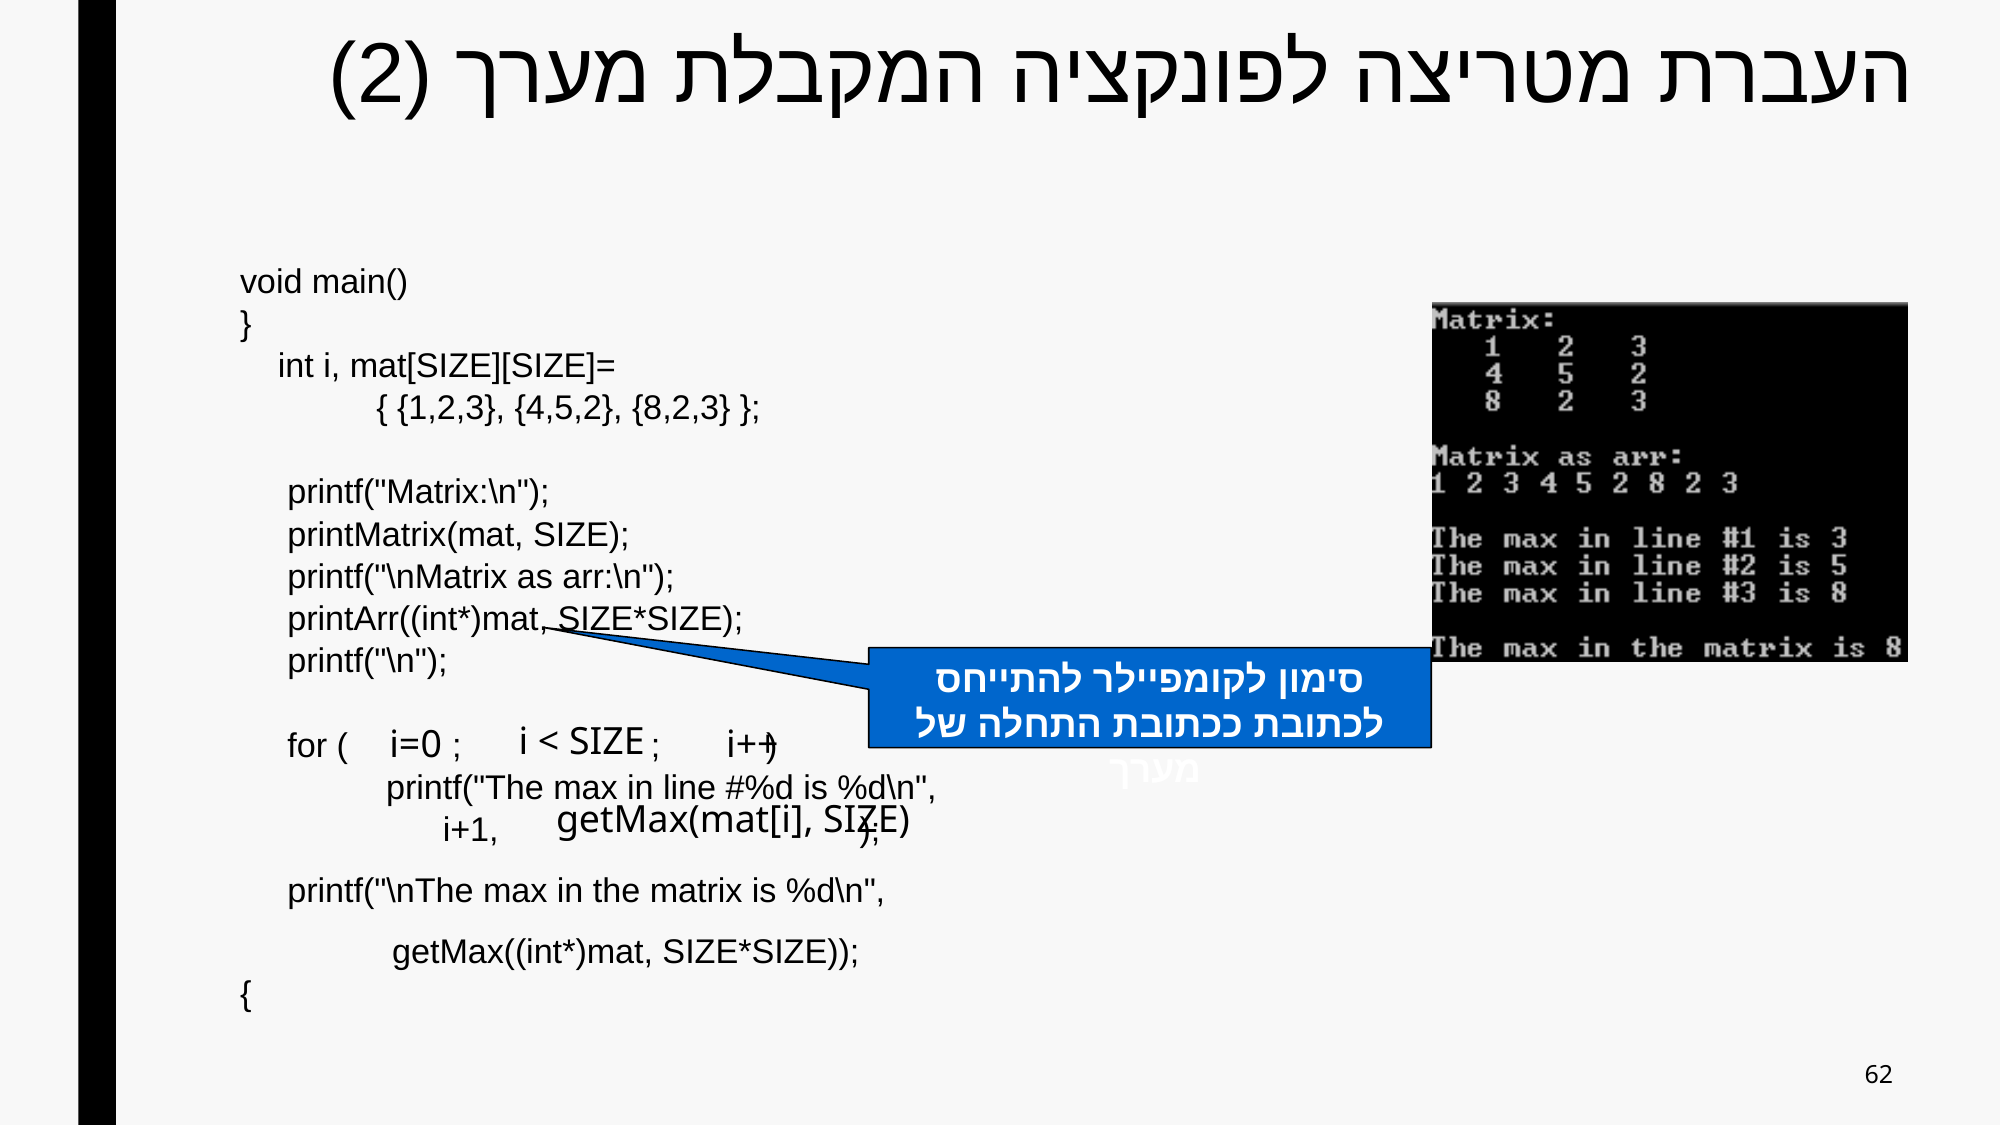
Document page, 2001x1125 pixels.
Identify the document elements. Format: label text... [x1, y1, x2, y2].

picture [1432, 302, 1908, 662]
text_box i=0 [374, 713, 563, 773]
text_box i++ [711, 713, 899, 773]
slide_number 62 [1646, 1042, 1908, 1109]
list void main() } int i, mat[SIZE][SIZE]= { {1,2,3}, {4,5,2}, {8,2,3} }; printf("Matrix:\n"); printMatrix(mat, SIZE); printf("\nMatrix as arr:\n"); printArr((int*)mat, SIZE*SIZE); printf("\n"); for ( ; ; ) printf("The max in line #%d is %d\n", i+1, ); printf("\nThe max in the matrix is %d\n", getMax((int*)mat, SIZE*SIZE)); { [225, 210, 1908, 1024]
text_box סימון לקומפיילר להתייחס לכתובת ככתובת התחלה של מערך [543, 627, 1432, 748]
text_box getMax(mat[i], SIZE) [541, 787, 1229, 848]
text_box i < SIZE [503, 709, 742, 770]
title העברת מטריצה לפונקציה המקבלת מערך (2) [127, 22, 1930, 192]
